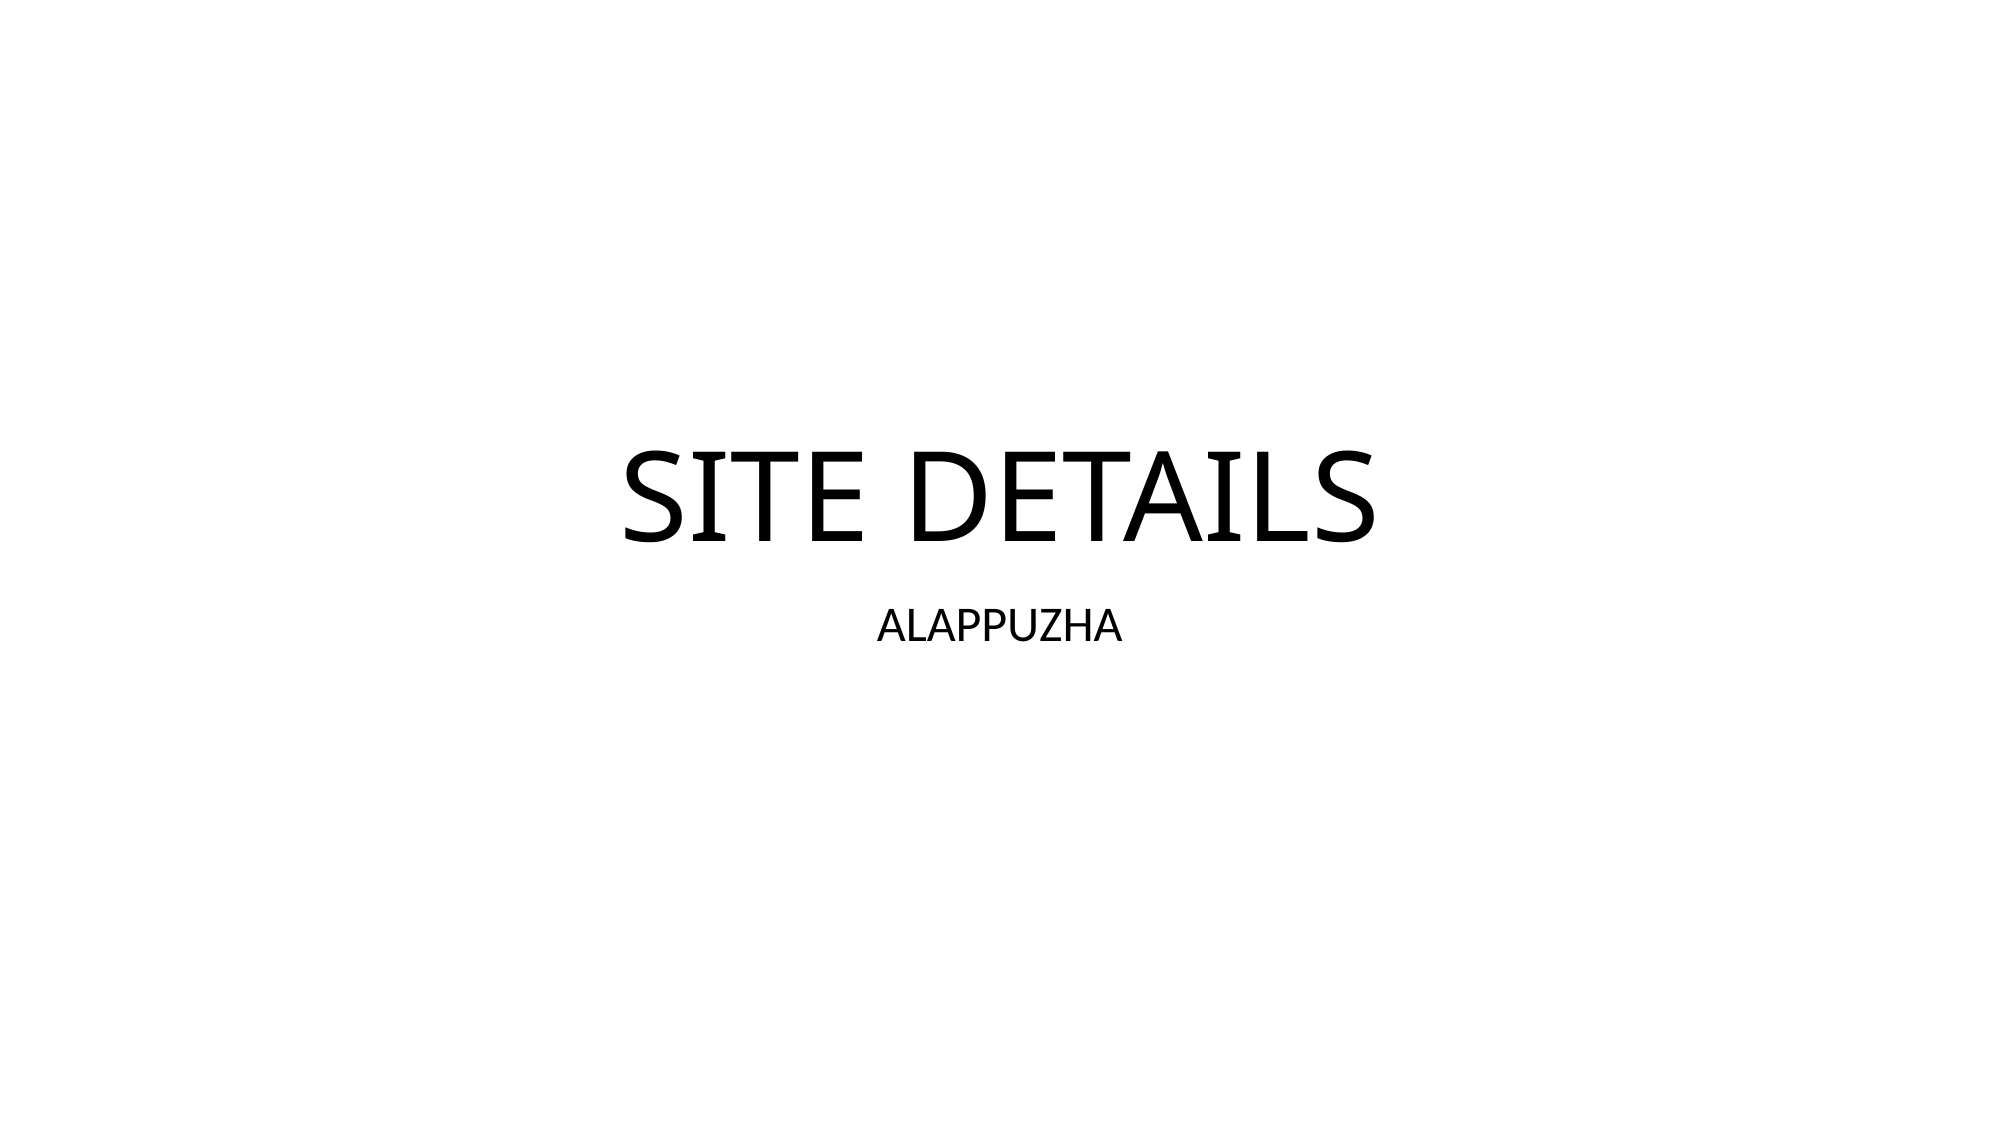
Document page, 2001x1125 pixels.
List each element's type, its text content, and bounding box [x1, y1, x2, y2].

subtitle ALAPPUZHA [249, 590, 1750, 863]
title SITE DETAILS [249, 184, 1750, 576]
